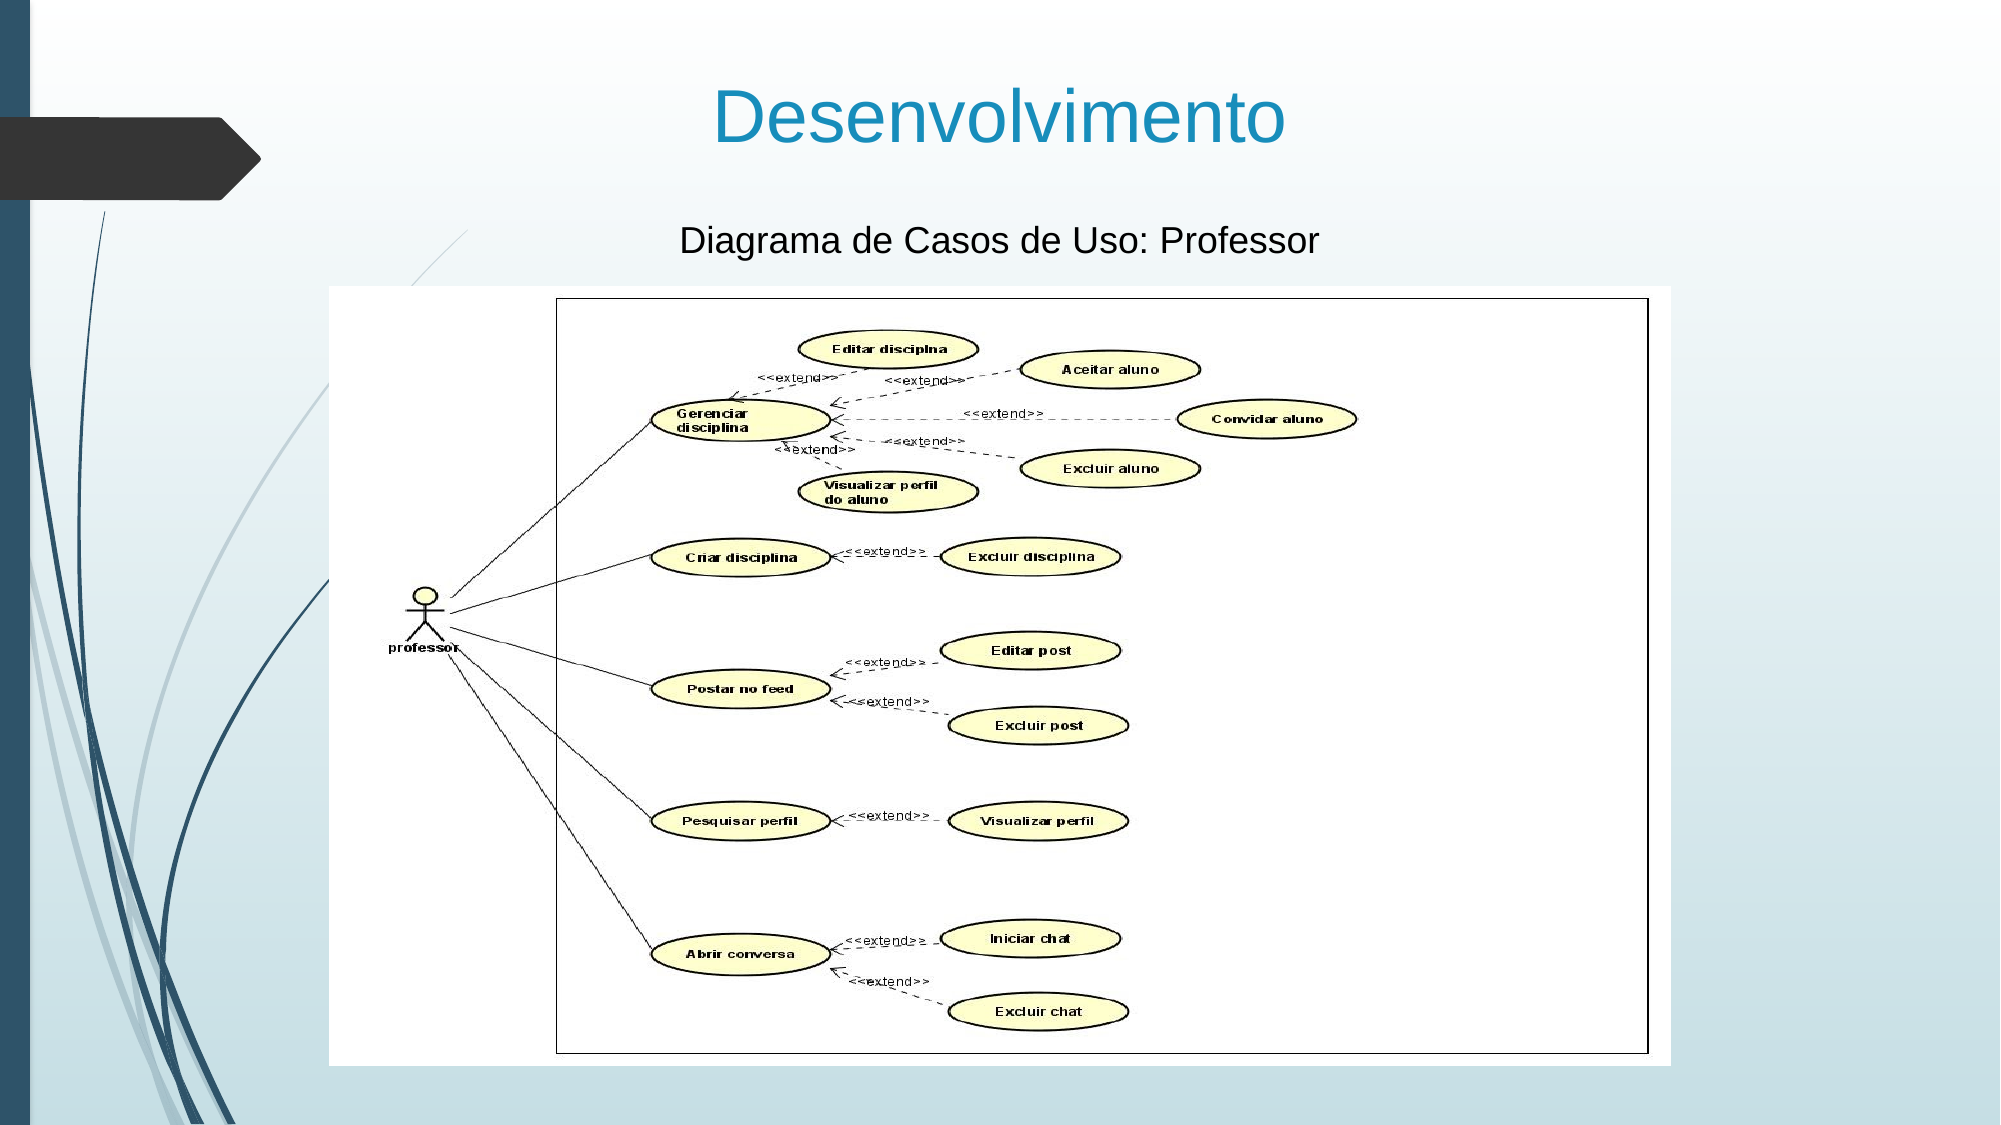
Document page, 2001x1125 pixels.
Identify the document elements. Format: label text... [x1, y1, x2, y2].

title Desenvolvimento [137, 59, 1863, 240]
text_box Diagrama de Casos de Uso: Professor [664, 208, 1336, 269]
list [328, 286, 1671, 1066]
